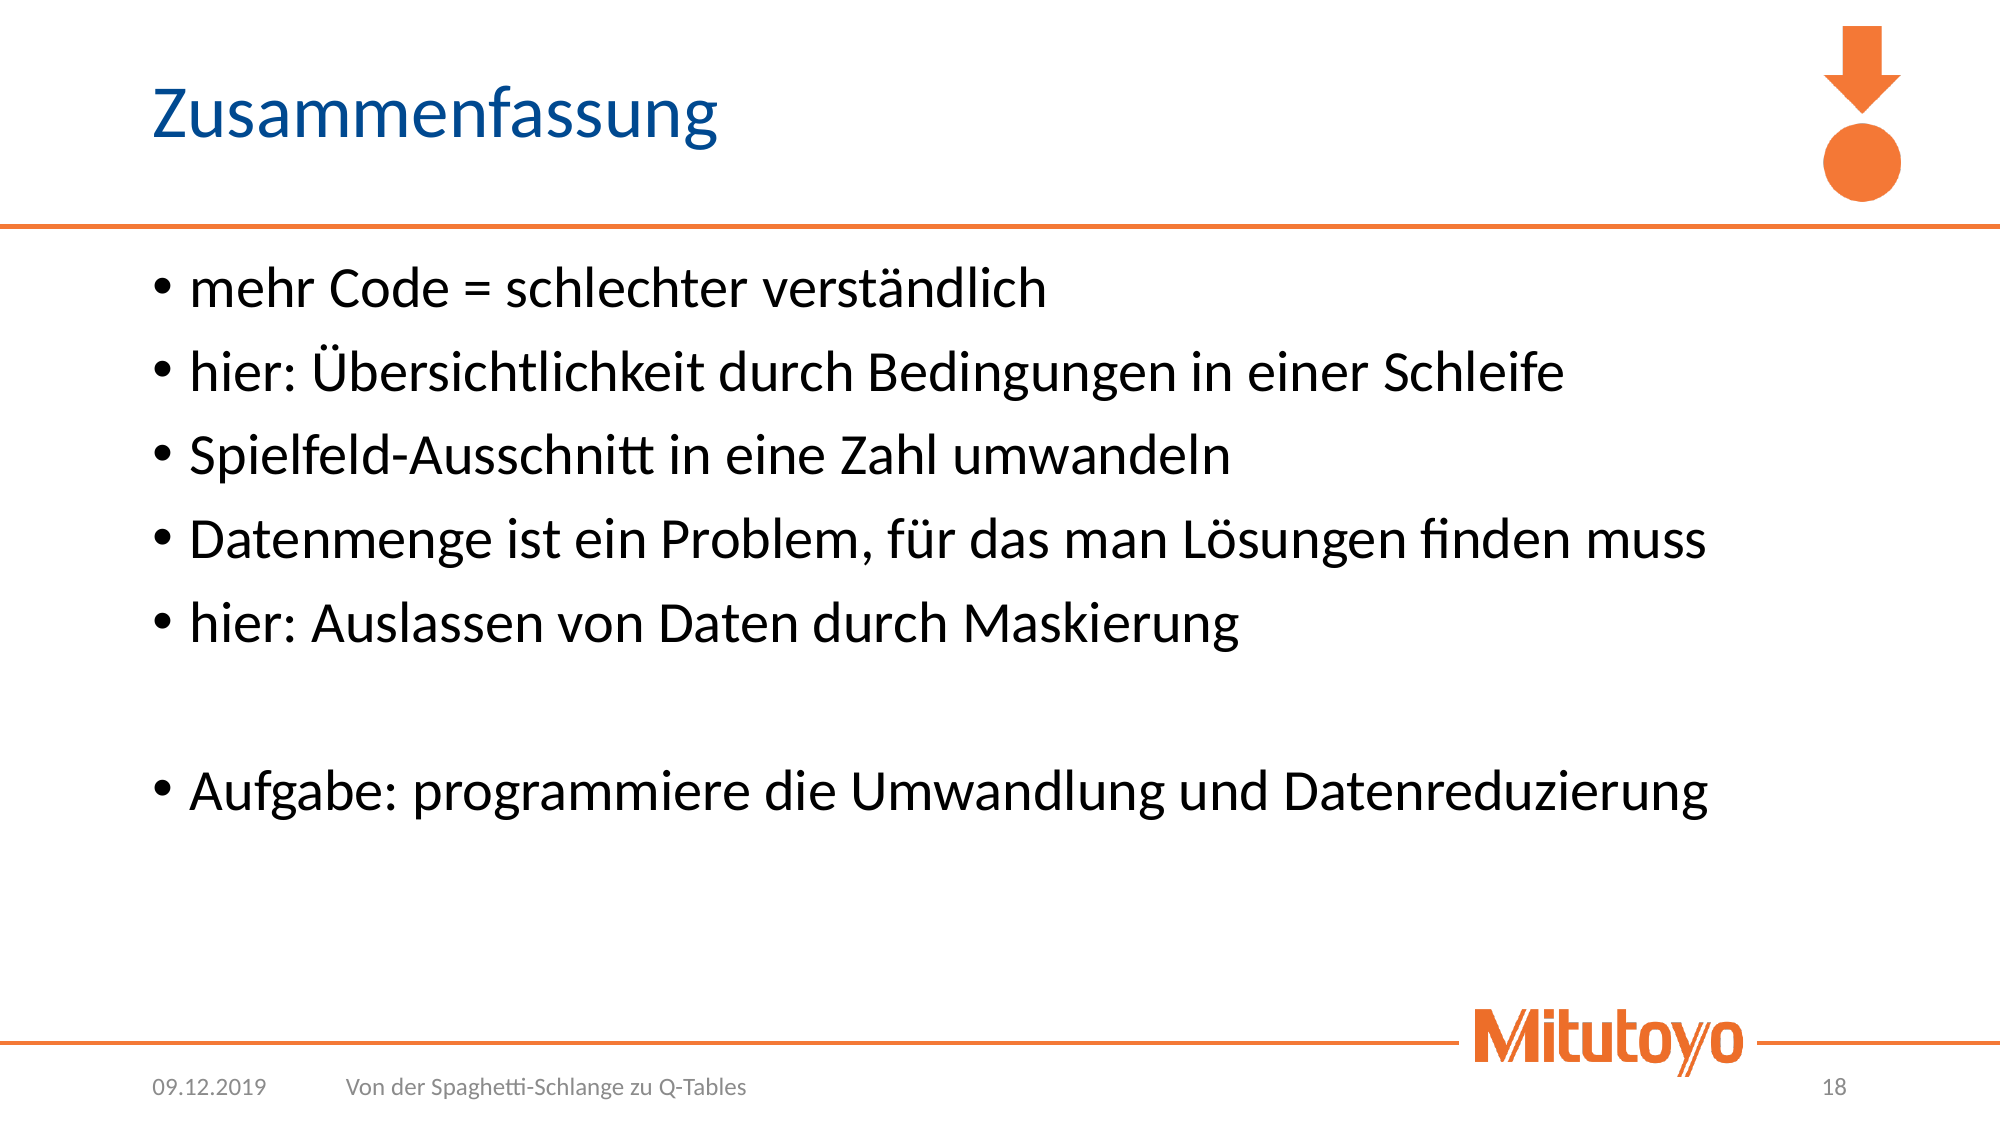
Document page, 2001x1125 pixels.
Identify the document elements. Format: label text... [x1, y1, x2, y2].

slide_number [137, 1055, 313, 1116]
footer Von der Spaghetti-Schlange zu Q-Tables [330, 1055, 1721, 1116]
slide_number 18 [1743, 1055, 1863, 1116]
picture [1765, 16, 1959, 211]
title Zusammenfassung [137, 24, 1863, 203]
list mehr Code = schlechter verständlich hier: Übersichtlichkeit durch Bedingungen in einer Schleife Spielfeld-Ausschnitt in eine Zahl umwandeln Datenmenge ist ein Problem, für das man Lösungen finden muss hier: Auslassen von Daten durch Maskierung Aufgabe: programmiere die Umwandlung und Datenreduzierung [137, 249, 1863, 1012]
picture [1475, 1012, 1744, 1077]
